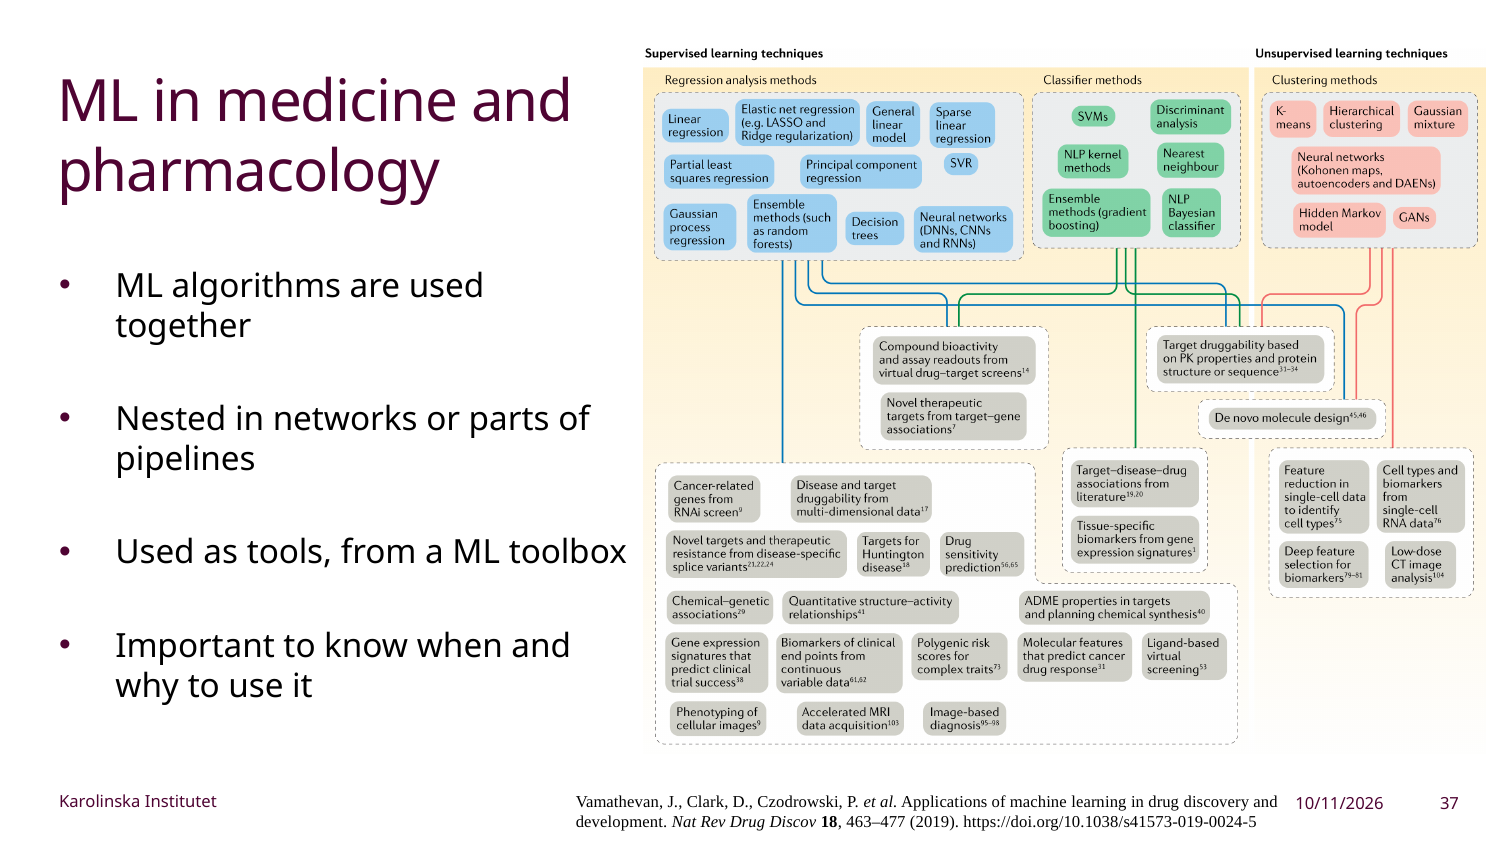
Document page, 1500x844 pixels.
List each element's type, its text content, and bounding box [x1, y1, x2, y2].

title ML in medicine and pharmacology [41, 55, 632, 197]
footer Karolinska Institutet [44, 788, 398, 817]
slide_number 37 [1361, 785, 1474, 814]
text_box Vamathevan, J., Clark, D., Czodrowski, P. et al. Applications of machine learning in drug discovery and development. Nat Rev Drug Discov 18, 463–477 (2019). https://doi.org/10.1038/s41573-019-0024-5 [561, 783, 1328, 838]
picture [643, 47, 1487, 754]
list ML algorithms are used together Nested in networks or parts of pipelines Used as tools, from a ML toolbox Important to know when and why to use it [44, 222, 638, 746]
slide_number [1328, 785, 1361, 814]
